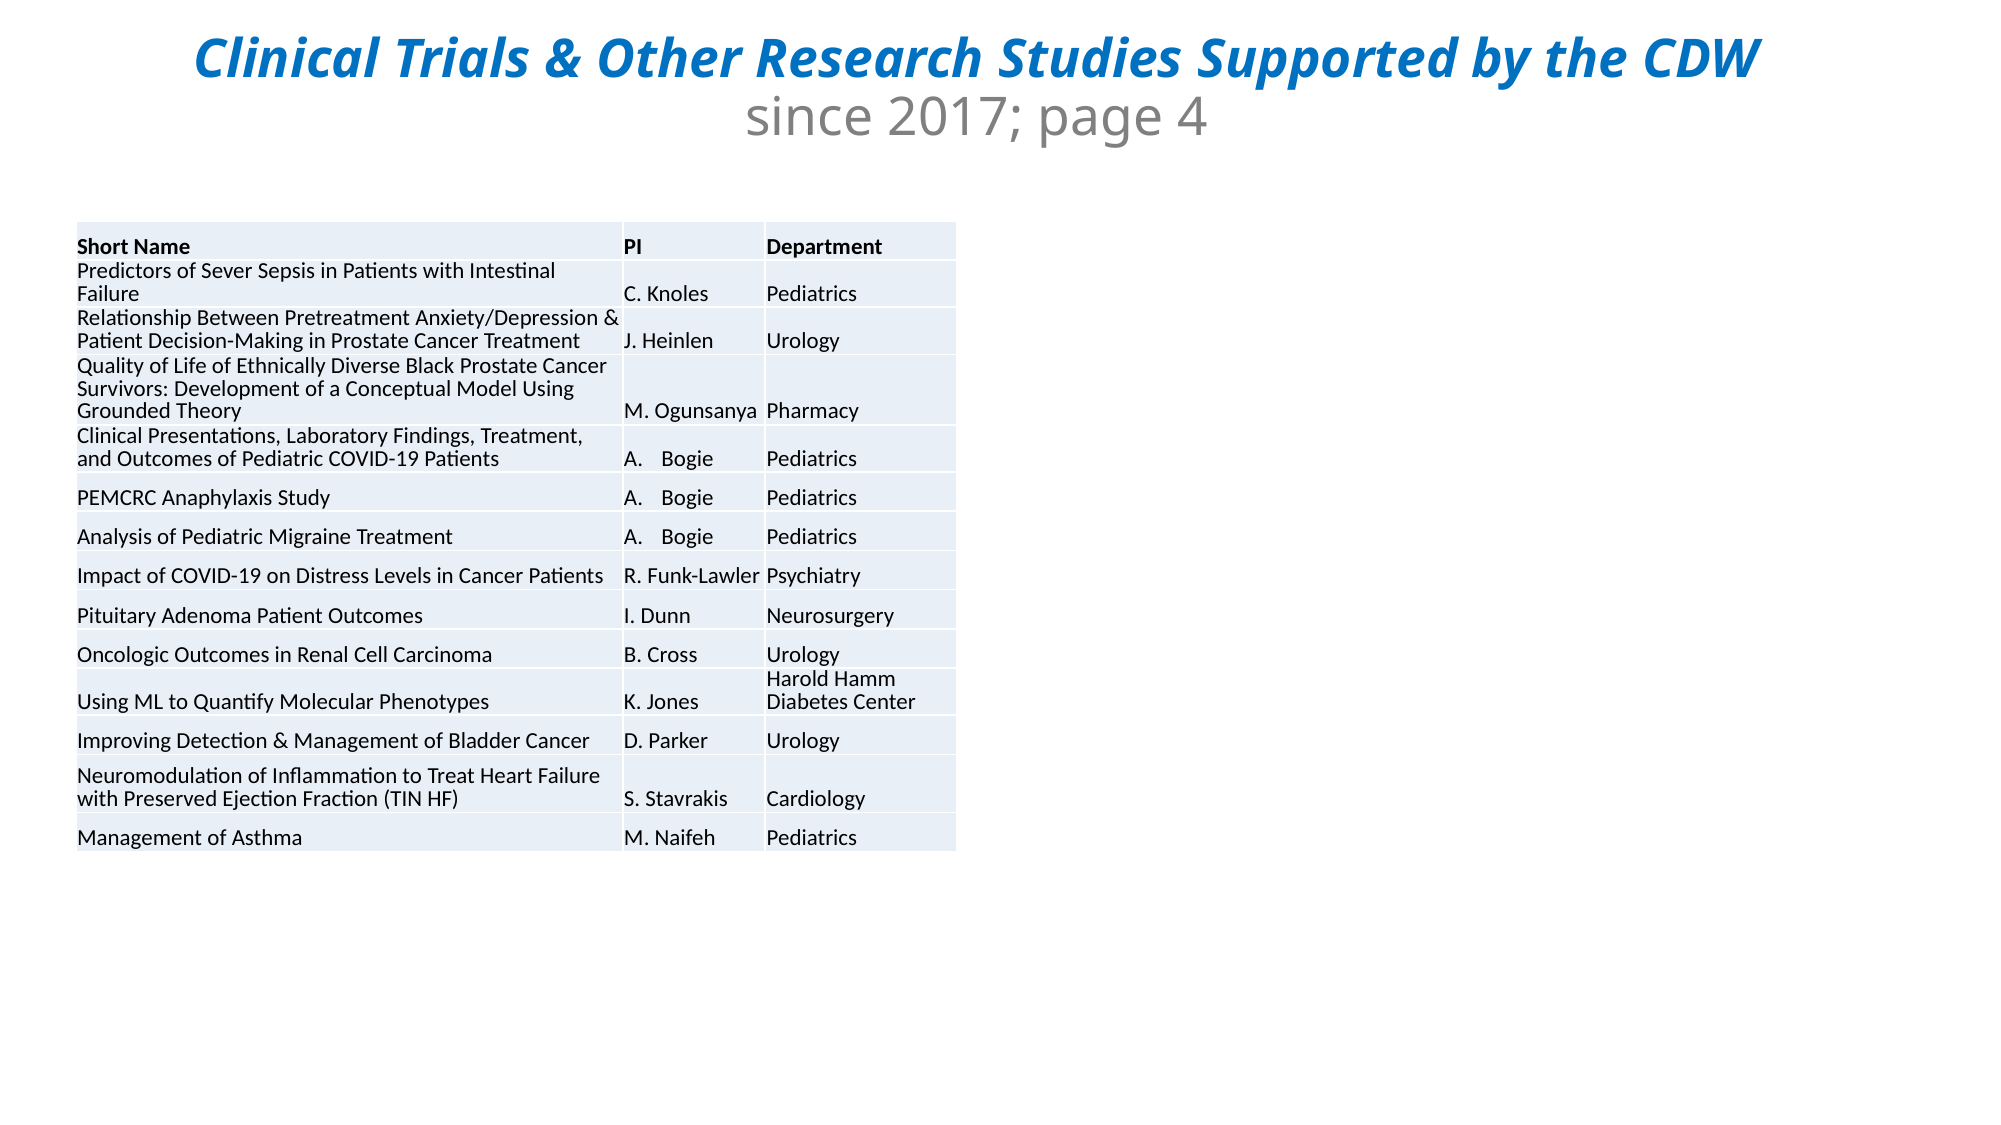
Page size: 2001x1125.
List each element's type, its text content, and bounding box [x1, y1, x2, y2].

table_cell K. Jones [624, 669, 764, 714]
table_cell M. Ogunsanya [624, 355, 764, 424]
table_cell Psychiatry [766, 551, 956, 589]
table_cell Pediatrics [766, 813, 956, 851]
table_cell Neuromodulation of Inflammation to Treat Heart Failure with Preserved Ejection Fraction (TIN HF) [77, 755, 622, 812]
table_cell J. Heinlen [624, 308, 764, 354]
table_cell Clinical Presentations, Laboratory Findings, Treatment, and Outcomes of Pediatric COVID-19 Patients [77, 426, 622, 471]
table_cell Urology [766, 630, 956, 667]
table_cell Relationship Between Pretreatment Anxiety/Depression & Patient Decision-Making in Prostate Cancer Treatment [77, 308, 622, 354]
table_cell Improving Detection & Management of Bladder Cancer [77, 716, 622, 754]
title Clinical Trials & Other Research Studies Supported by the CDW since 2017; page 4 [114, 23, 1840, 156]
table_cell Pediatrics [766, 512, 956, 550]
table_cell Pediatrics [766, 473, 956, 510]
table_cell Bogie [624, 512, 764, 550]
table_cell Management of Asthma [77, 813, 622, 851]
table_cell Quality of Life of Ethnically Diverse Black Prostate Cancer Survivors: Development of a Conceptual Model Using Grounded Theory [77, 355, 622, 424]
table_cell Impact of COVID-19 on Distress Levels in Cancer Patients [77, 551, 622, 589]
table_cell Urology [766, 716, 956, 754]
table_cell S. Stavrakis [624, 755, 764, 812]
table_cell C. Knoles [624, 261, 764, 306]
table_cell B. Cross [624, 630, 764, 667]
table_cell Cardiology [766, 755, 956, 812]
table_cell PEMCRC Anaphylaxis Study [77, 473, 622, 510]
table_cell Pituitary Adenoma Patient Outcomes [77, 590, 622, 628]
table_cell Using ML to Quantify Molecular Phenotypes [77, 669, 622, 714]
table_cell R. Funk-Lawler [624, 551, 764, 589]
table_cell M. Naifeh [624, 813, 764, 851]
table_cell D. Parker [624, 716, 764, 754]
table_cell Analysis of Pediatric Migraine Treatment [77, 512, 622, 550]
table_cell Pharmacy [766, 355, 956, 424]
table_cell Harold Hamm Diabetes Center [766, 669, 956, 714]
table_cell Pediatrics [766, 261, 956, 306]
table_cell Neurosurgery [766, 590, 956, 628]
table_header Short Name [77, 222, 622, 259]
table_cell Pediatrics [766, 426, 956, 471]
table_cell Bogie [624, 473, 764, 510]
table_cell Predictors of Sever Sepsis in Patients with Intestinal Failure [77, 261, 622, 306]
table_cell Oncologic Outcomes in Renal Cell Carcinoma [77, 630, 622, 667]
table_cell Bogie [624, 426, 764, 471]
table_header PI [624, 222, 764, 259]
table_header Department [766, 222, 956, 259]
table_cell I. Dunn [624, 590, 764, 628]
table_cell Urology [766, 308, 956, 354]
